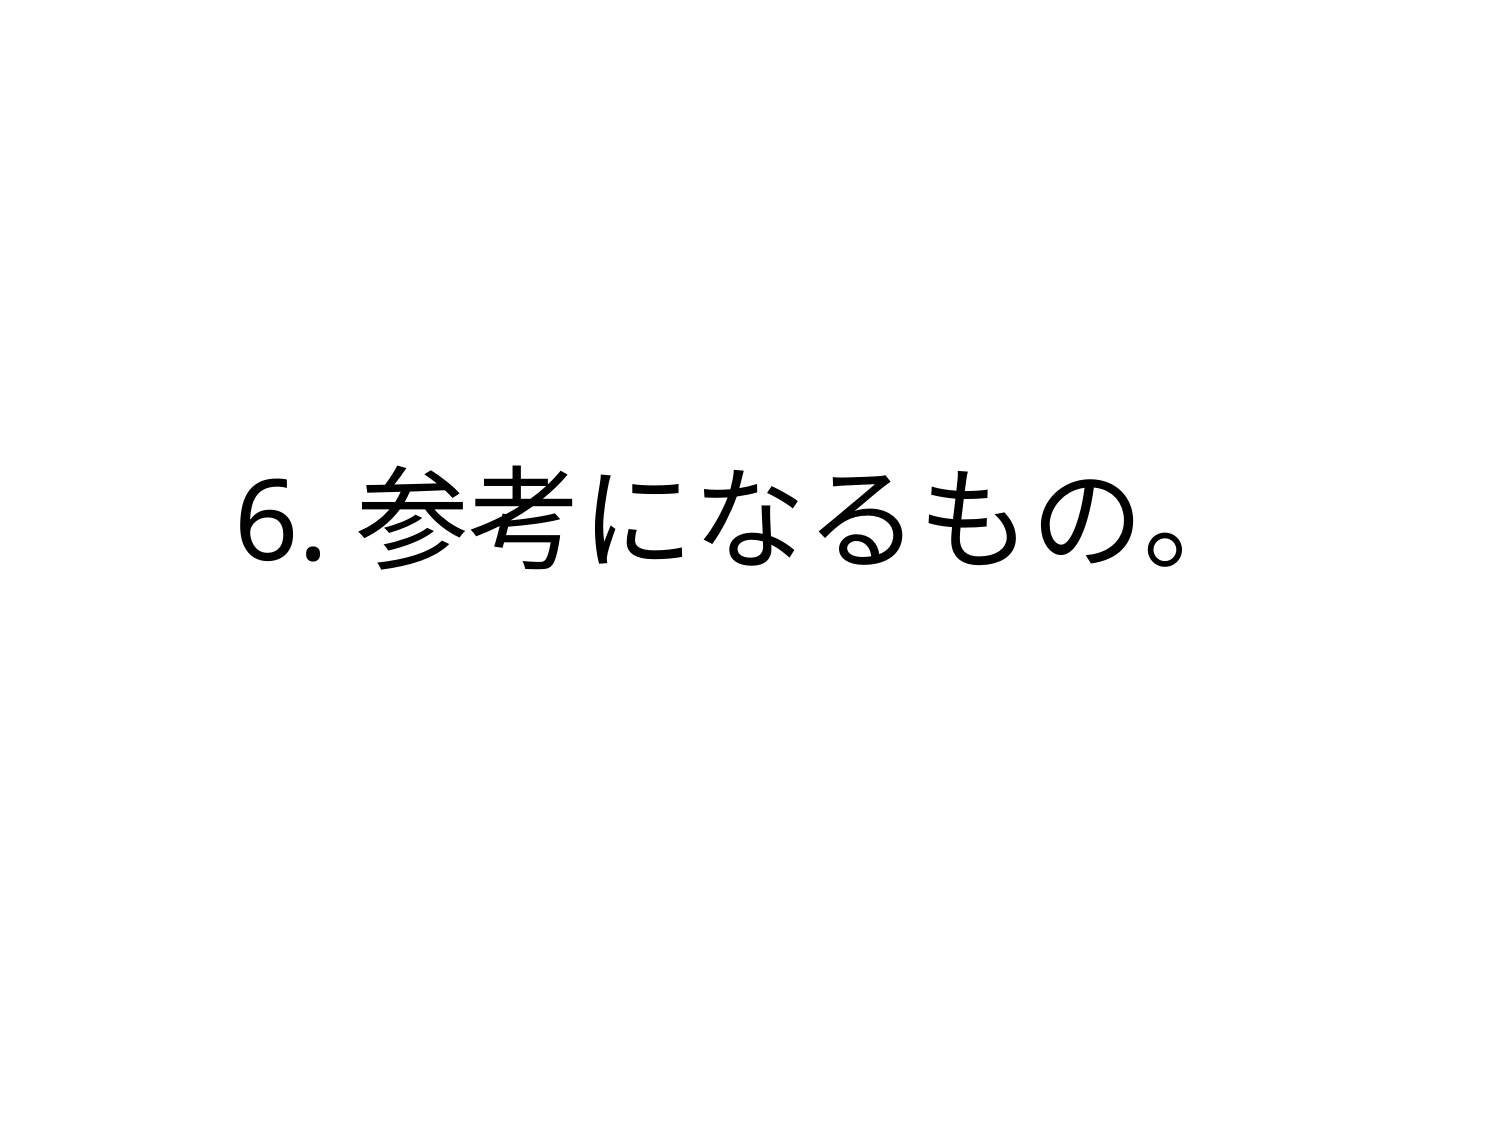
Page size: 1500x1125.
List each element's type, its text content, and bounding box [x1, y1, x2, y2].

title 6.参考になるもの。 [70, 46, 1421, 985]
